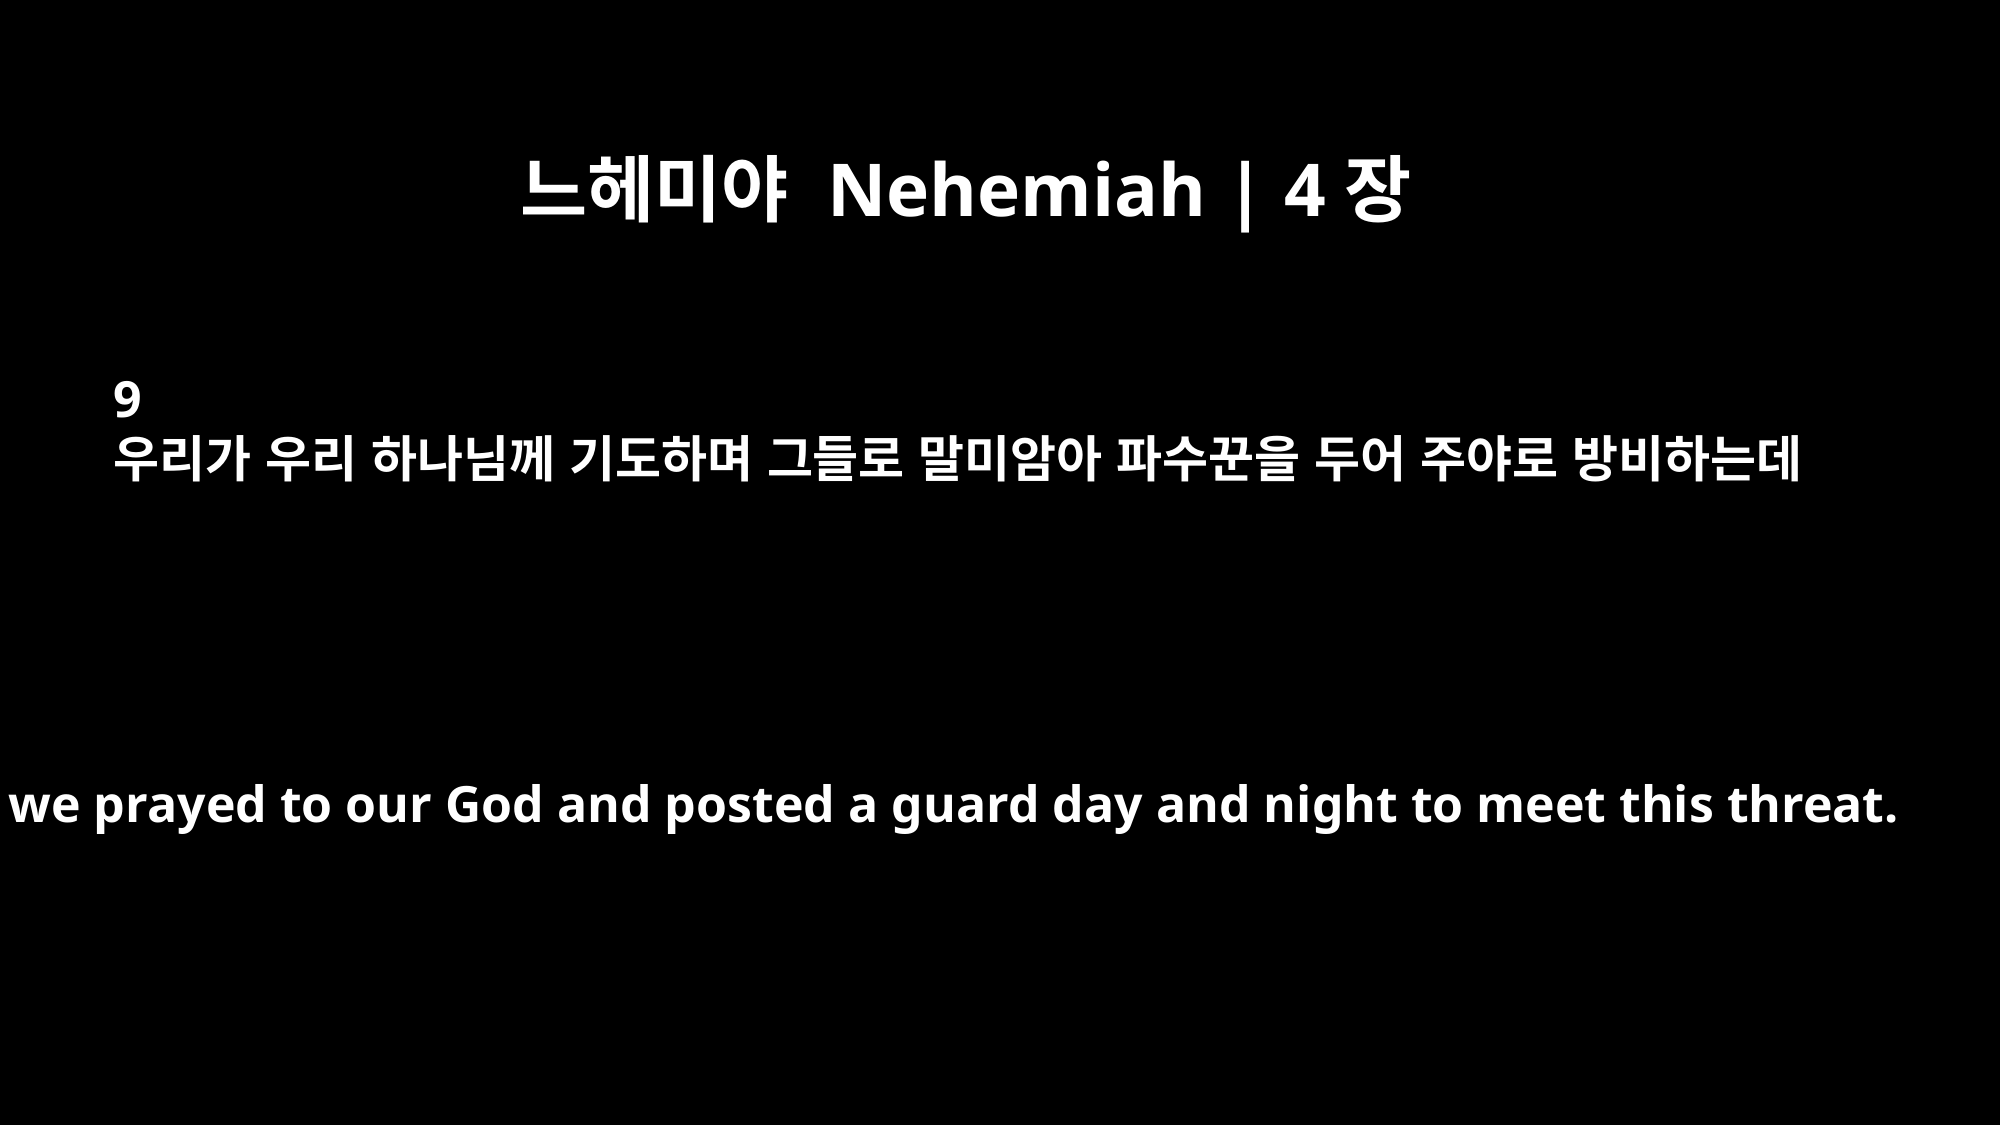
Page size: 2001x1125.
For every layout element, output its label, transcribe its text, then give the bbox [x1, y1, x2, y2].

text_box 느헤미야 Nehemiah | 4장 [505, 136, 1427, 239]
text_box 9 우리가 우리 하나님께 기도하며 그들로 말미암아 파수꾼을 두어 주야로 방비하는데 [98, 359, 1819, 495]
text_box But we prayed to our God and posted a guard day and night to meet this threat. [0, 764, 1915, 840]
